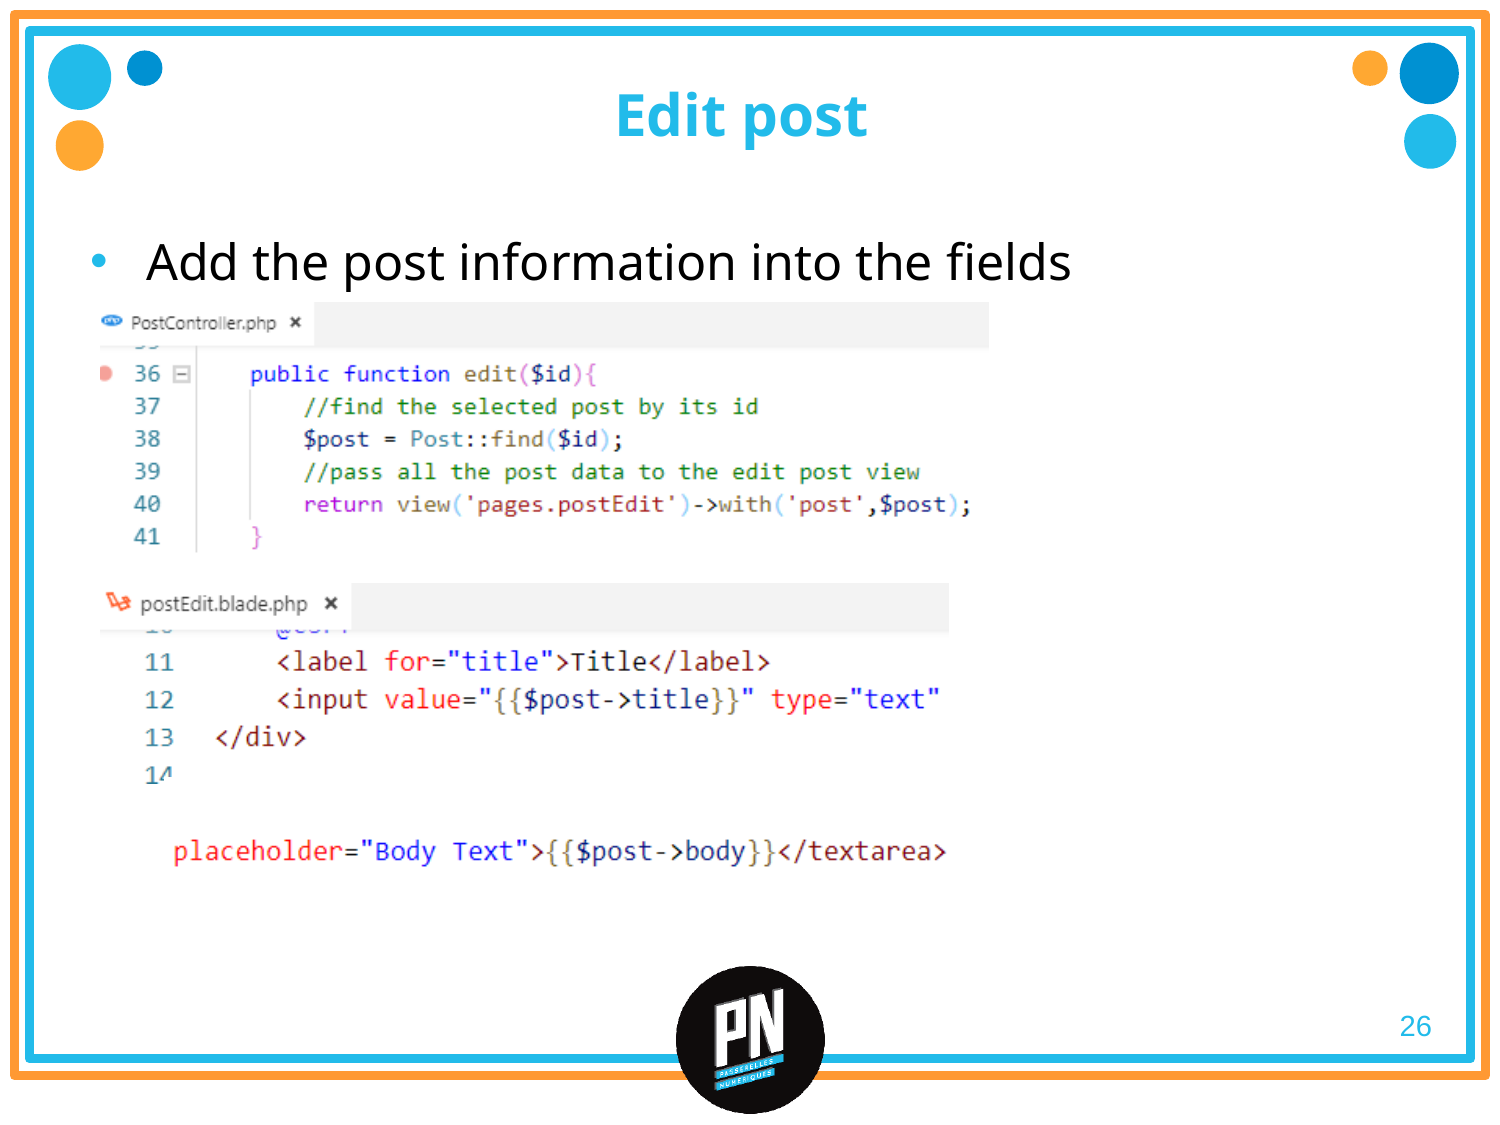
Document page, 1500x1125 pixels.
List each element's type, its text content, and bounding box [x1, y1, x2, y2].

list Add the post information into the fields [75, 222, 1424, 866]
picture [674, 964, 826, 1115]
picture [100, 583, 976, 906]
title Edit post [75, 36, 1424, 191]
picture [100, 302, 989, 557]
